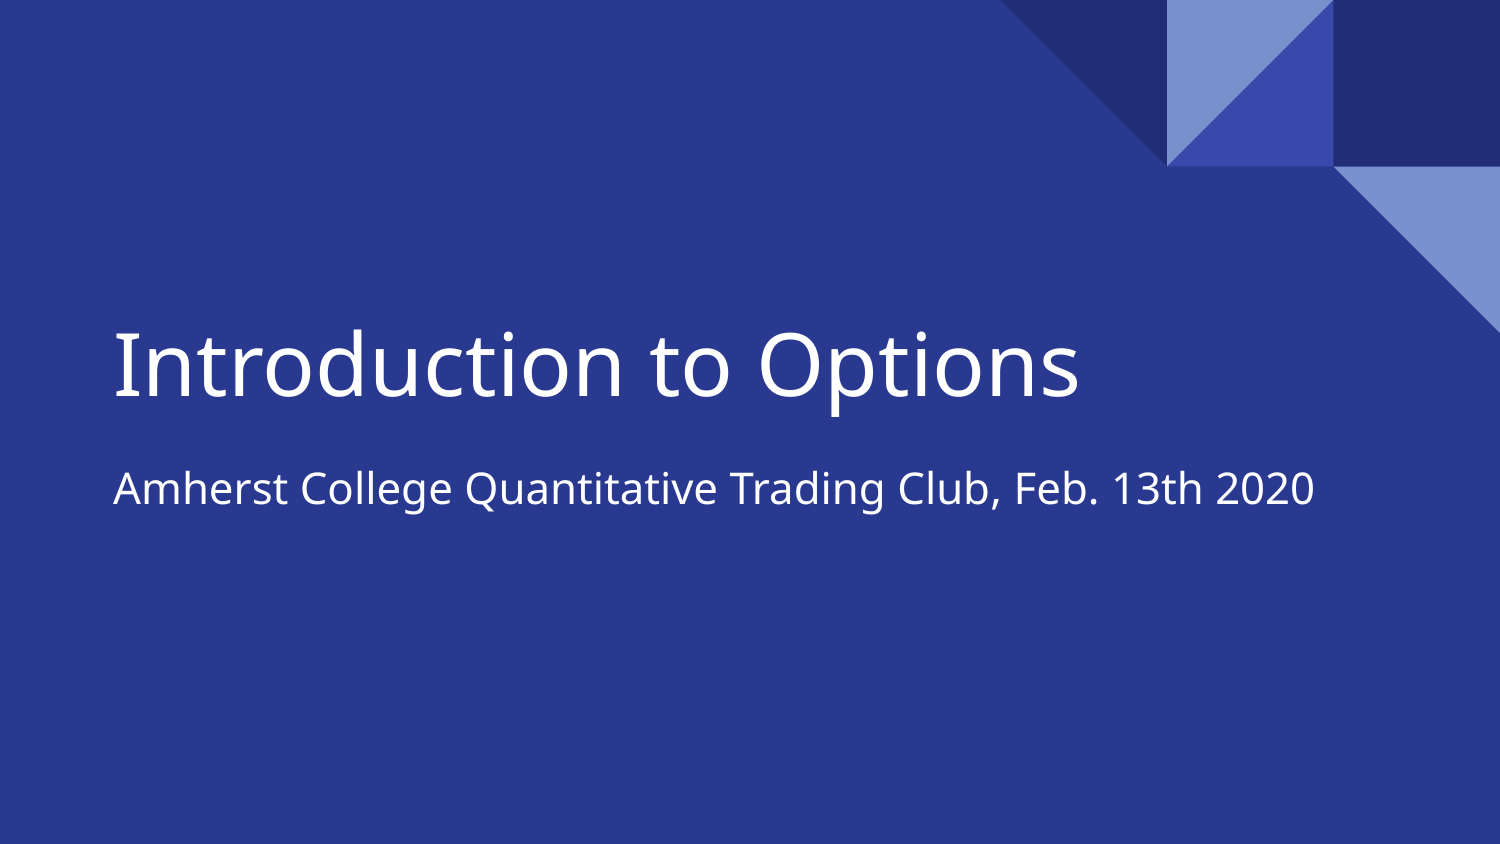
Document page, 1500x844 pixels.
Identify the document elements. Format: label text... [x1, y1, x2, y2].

subtitle Amherst College Quantitative Trading Club, Feb. 13th 2020 [98, 445, 1447, 517]
title Introduction to Options [98, 291, 1447, 429]
